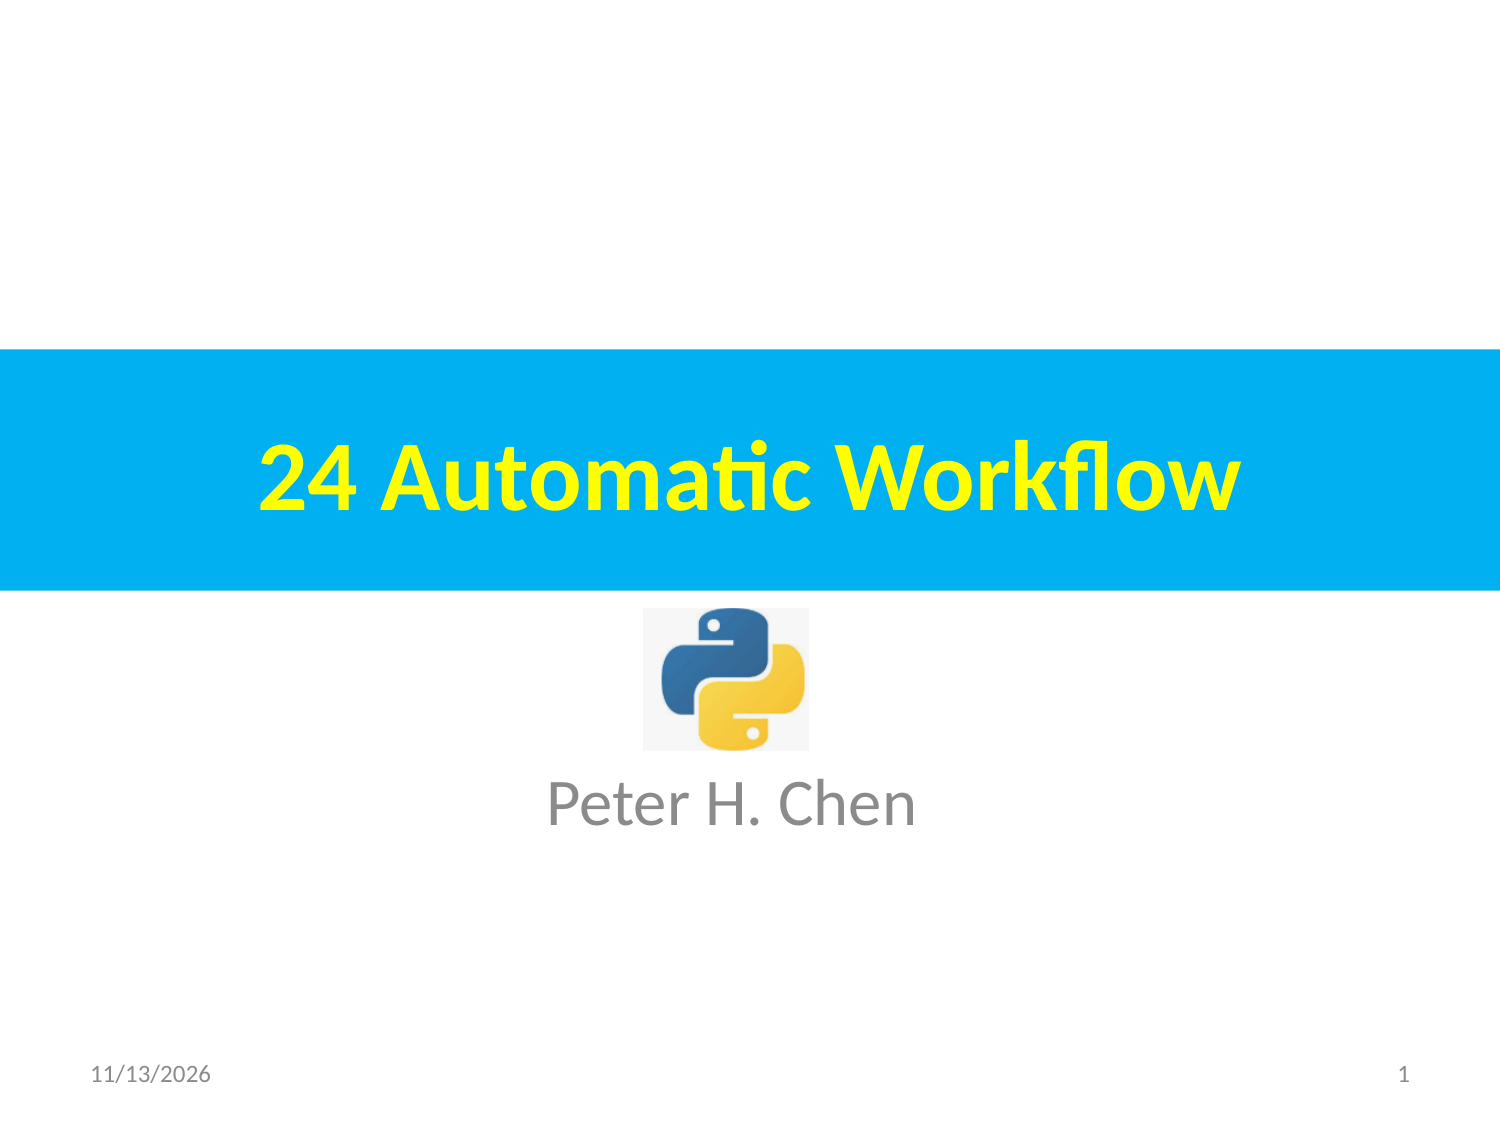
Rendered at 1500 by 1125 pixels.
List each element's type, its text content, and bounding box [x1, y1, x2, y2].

picture [643, 606, 809, 752]
slide_number 1 [1074, 1042, 1425, 1103]
title 24 Automatic Workflow [0, 349, 1500, 591]
subtitle Peter H. Chen [206, 751, 1257, 866]
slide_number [75, 1042, 425, 1103]
